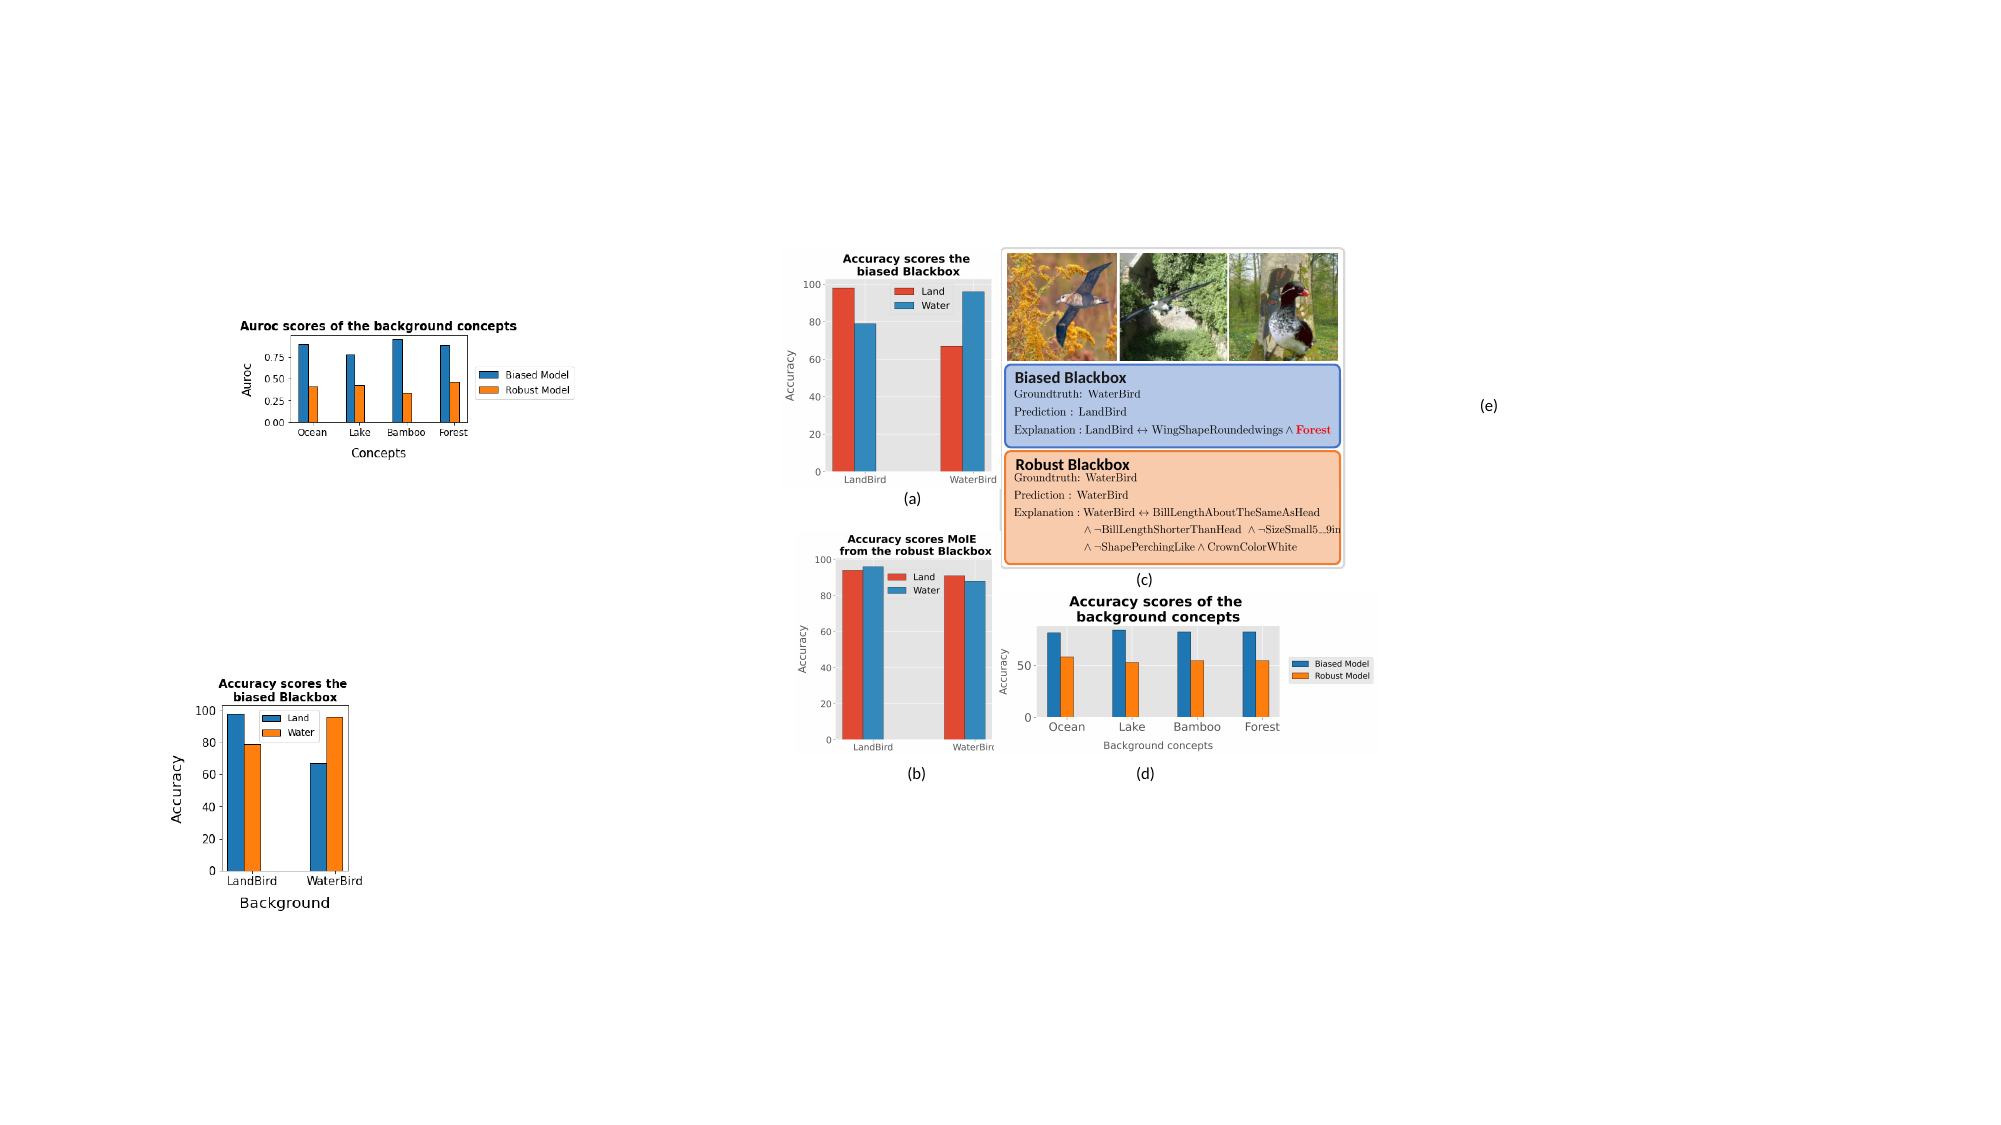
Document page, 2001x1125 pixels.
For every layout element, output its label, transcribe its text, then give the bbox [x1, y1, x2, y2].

picture [234, 315, 578, 465]
picture [1014, 473, 1340, 552]
text_box (c) [1121, 566, 1180, 591]
text_box (d) [1121, 756, 1193, 791]
picture [165, 673, 368, 916]
text_box [999, 481, 1121, 570]
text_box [1003, 250, 1341, 364]
picture [781, 250, 1001, 489]
text_box Biased Blackbox [1001, 359, 1170, 395]
text_box Robust Blackbox [1001, 445, 1214, 481]
text_box (e) [1465, 386, 1537, 422]
picture [794, 531, 1378, 756]
text_box (a) [888, 489, 961, 516]
picture [1014, 389, 1331, 436]
text_box [1004, 450, 1342, 566]
text_box (b) [892, 756, 964, 791]
text_box [1000, 247, 1346, 570]
text_box [1004, 364, 1342, 449]
